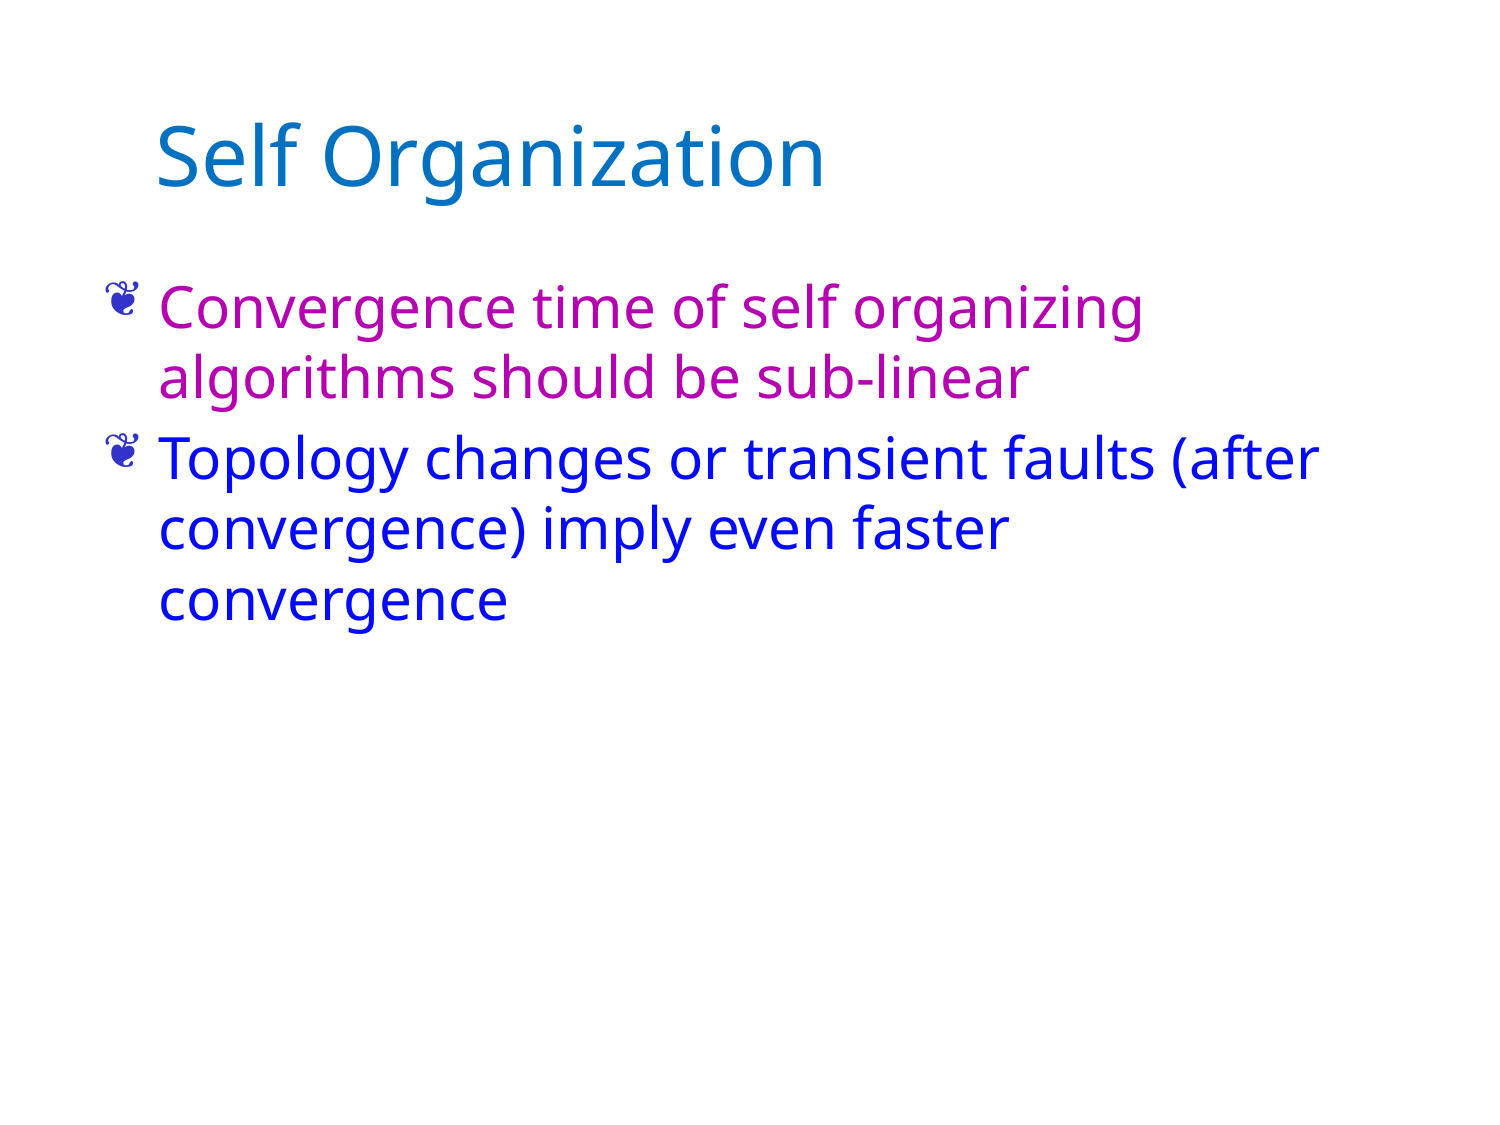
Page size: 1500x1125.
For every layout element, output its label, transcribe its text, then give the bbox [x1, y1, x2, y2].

list Convergence time of self organizing algorithms should be sub-linear Topology changes or transient faults (after convergence) imply even faster convergence [87, 262, 1363, 1026]
title Self Organization [140, 43, 1420, 263]
